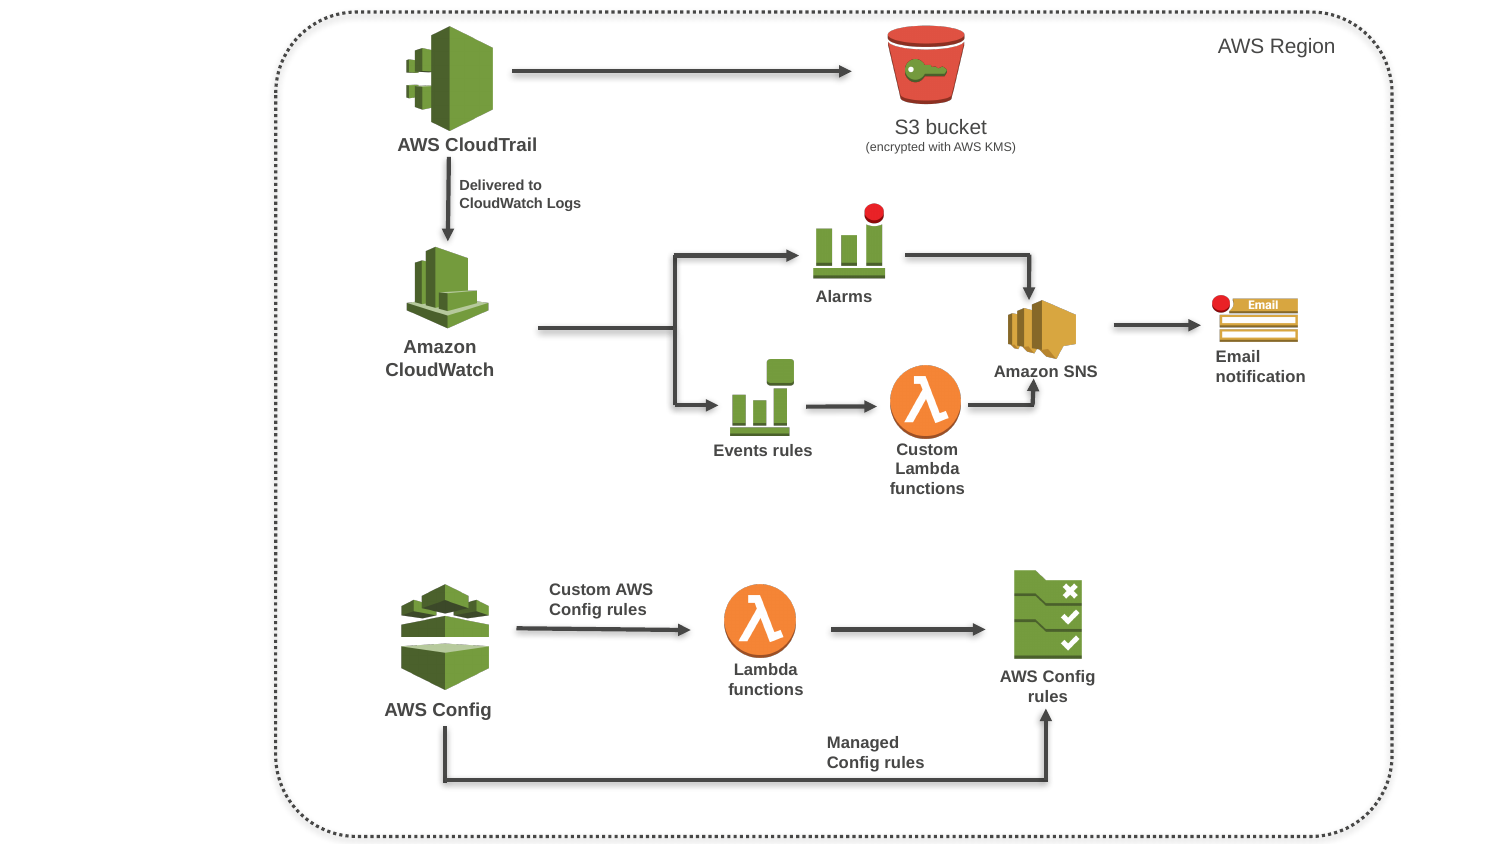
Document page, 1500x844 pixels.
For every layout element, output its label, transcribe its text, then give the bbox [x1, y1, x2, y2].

text_box [274, 11, 1393, 838]
text_box Custom AWS Config rules [534, 571, 678, 626]
picture [887, 25, 965, 83]
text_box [358, 71, 1298, 465]
text_box Lambda functions [700, 658, 832, 691]
picture [400, 583, 490, 691]
text_box Managed Config rules [812, 724, 956, 779]
picture [404, 25, 494, 71]
picture [724, 584, 796, 658]
text_box AWS Region [1203, 25, 1359, 66]
picture [889, 364, 961, 439]
picture [1013, 570, 1082, 660]
